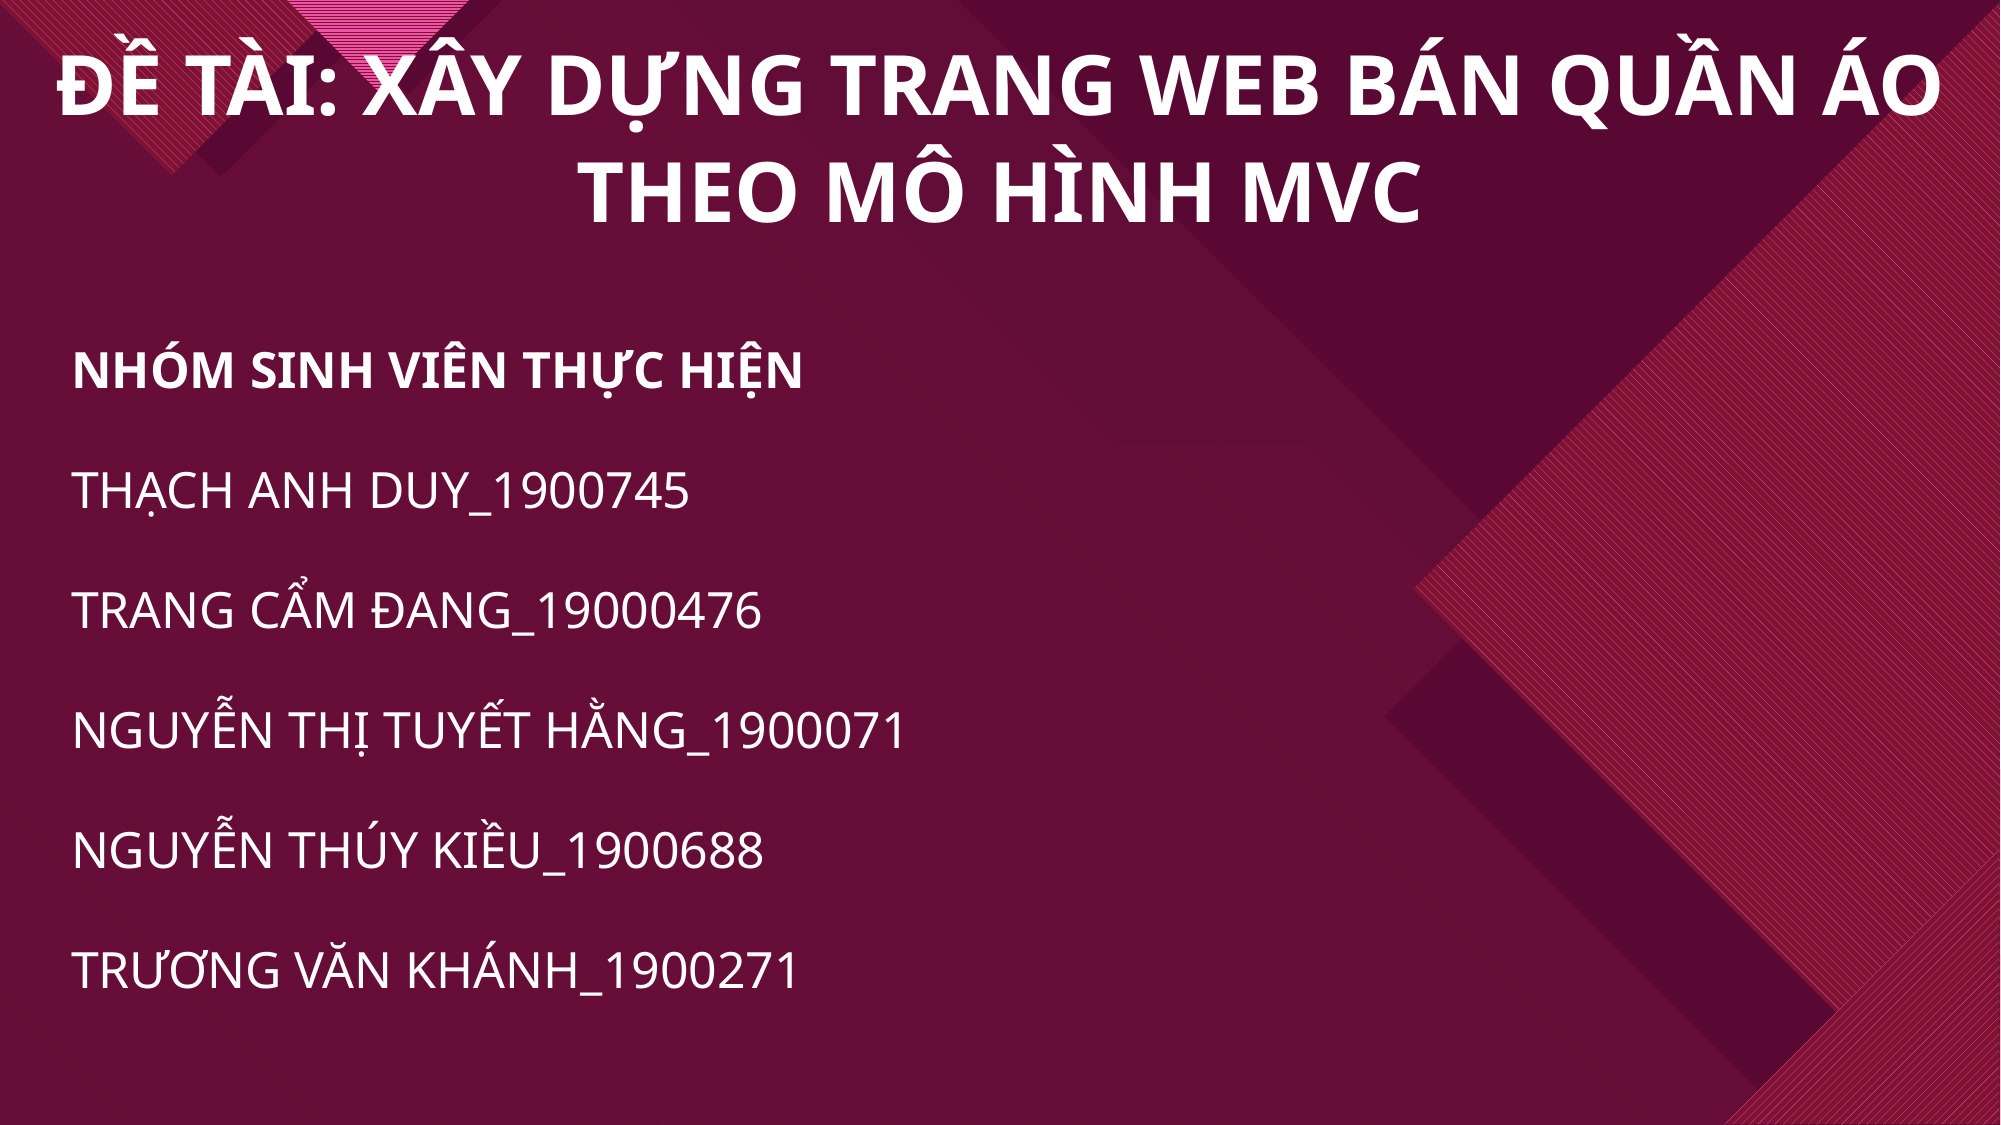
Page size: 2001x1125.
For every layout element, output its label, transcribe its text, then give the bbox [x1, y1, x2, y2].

text_box NHÓM SINH VIÊN THỰC HIỆN THẠCH ANH DUY_1900745 TRANG CẨM ĐANG_19000476 NGUYỄN THỊ TUYẾT HẰNG_1900071 NGUYỄN THÚY KIỀU_1900688 TRƯƠNG VĂN KHÁNH_1900271 [56, 270, 1057, 1006]
text_box ĐỀ TÀI: XÂY DỰNG TRANG WEB BÁN QUẦN ÁO THEO MÔ HÌNH MVC [0, 18, 2000, 247]
